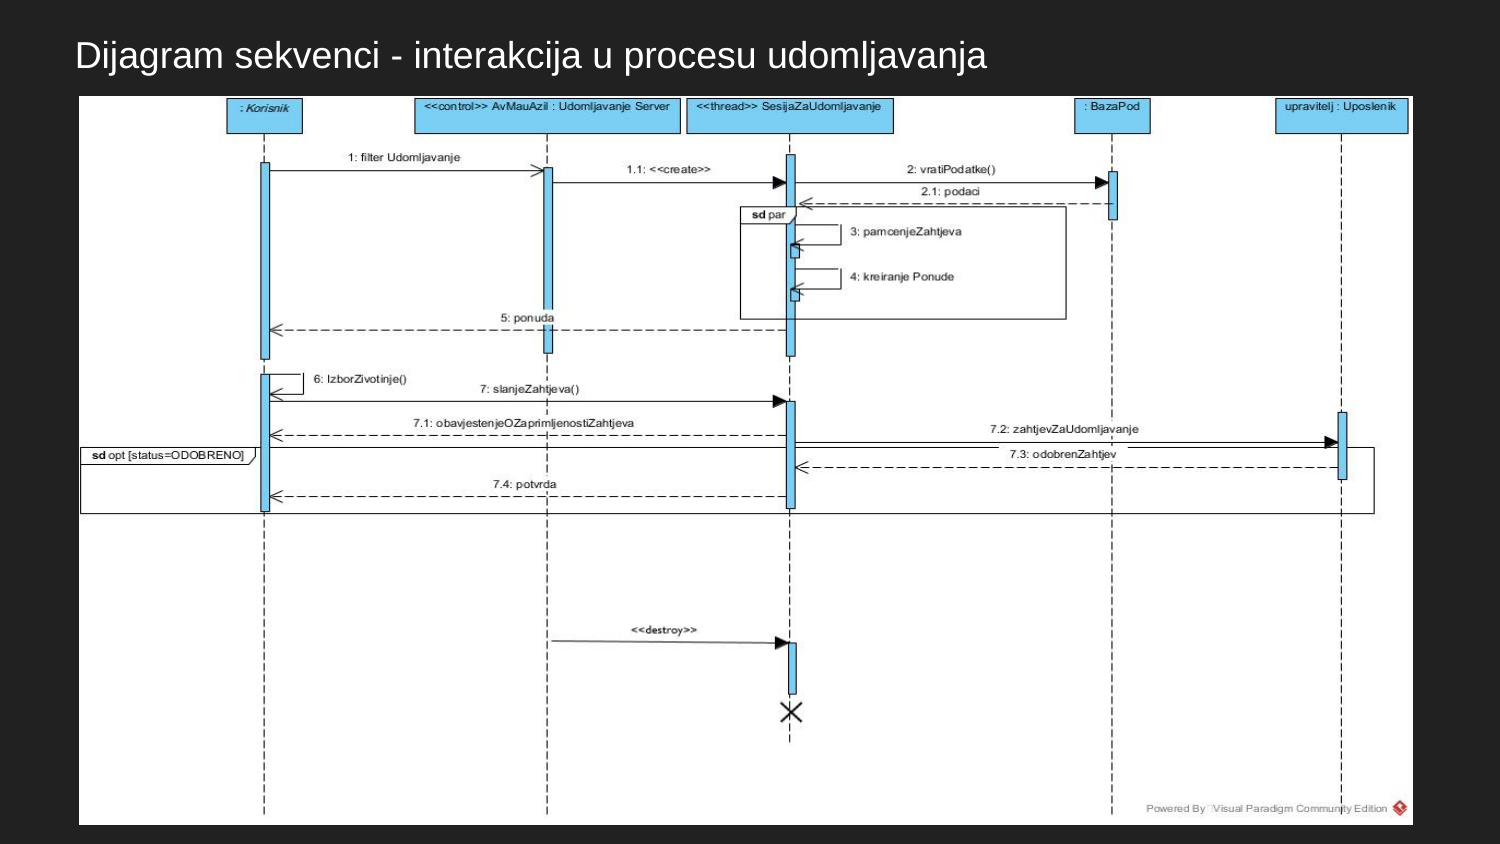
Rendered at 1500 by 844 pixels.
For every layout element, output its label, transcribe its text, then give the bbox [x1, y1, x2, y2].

picture [79, 96, 1414, 826]
title Dijagram sekvenci - interakcija u procesu udomljavanja [59, 16, 1458, 111]
